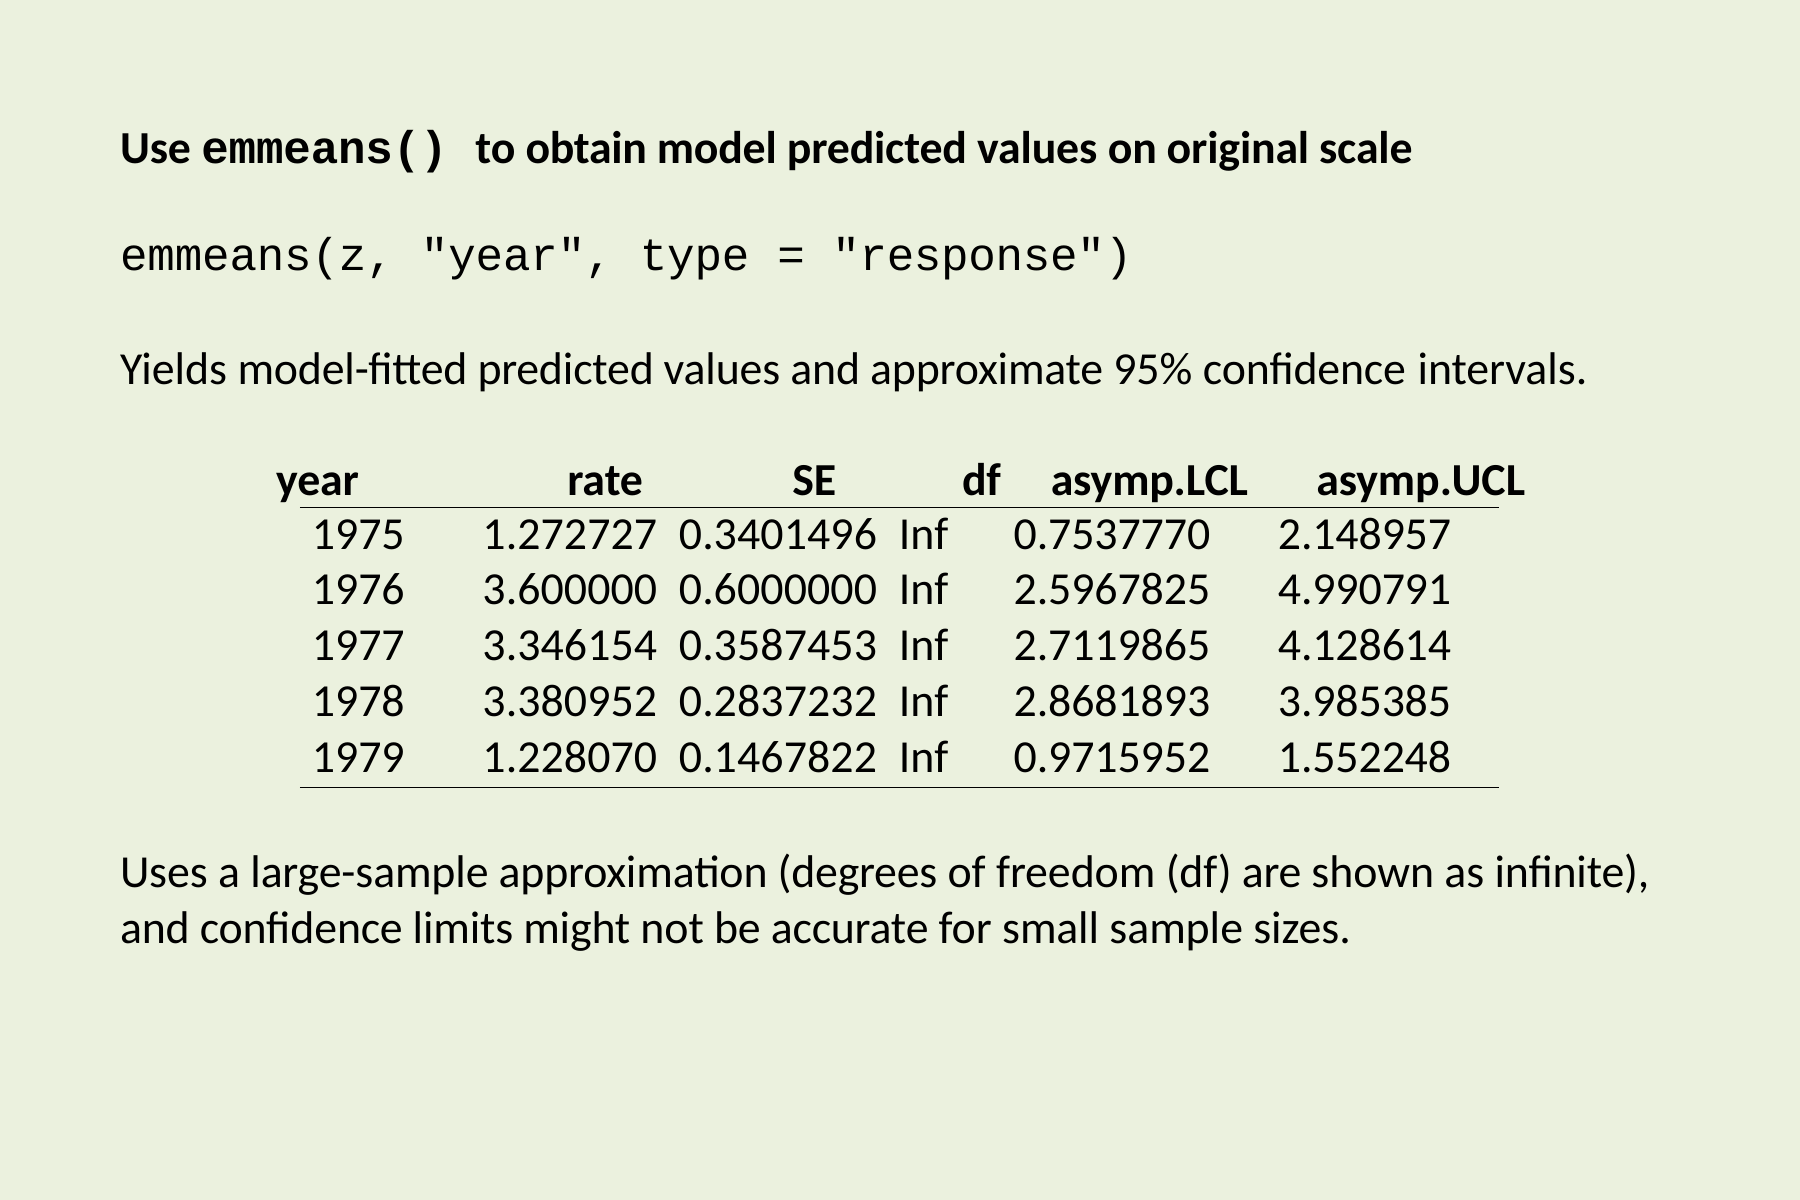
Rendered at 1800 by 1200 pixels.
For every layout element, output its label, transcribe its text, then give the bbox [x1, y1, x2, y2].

table_cell 0.9715952 [980, 731, 1244, 787]
table_cell 3.346154 0.3587453 Inf [443, 619, 980, 675]
table_cell 2.7119865 [980, 619, 1244, 675]
table_header 0.7537770 [980, 508, 1244, 564]
table_header 1.272727 0.3401496 Inf [443, 508, 980, 564]
table_cell 3.380952 0.2837232 Inf [443, 675, 980, 731]
table_cell 4.128614 [1244, 619, 1499, 675]
table_cell 1.552248 [1244, 731, 1499, 787]
table_cell 3.600000 0.6000000 Inf [443, 564, 980, 619]
table_header 1975 [300, 508, 443, 564]
table_cell 1976 [300, 564, 443, 619]
table_cell 4.990791 [1244, 564, 1499, 619]
table_cell 1977 [300, 619, 443, 675]
table_cell 1978 [300, 675, 443, 731]
text_box Uses a large-sample approximation (degrees of freedom (df) are shown as infinite), and confidence limits might not be accurate for small sample sizes. [117, 839, 1668, 953]
table_cell 2.8681893 [980, 675, 1244, 731]
text_box Use emmeans() to obtain model predicted values on original scale emmeans(z, "year", type = "response") Yields model-fitted predicted values and approximate 95% confidence intervals. year rate SE df asymp.LCL asymp.UCL [117, 115, 1609, 505]
table_cell 1.228070 0.1467822 Inf [443, 731, 980, 787]
table_cell 2.5967825 [980, 564, 1244, 619]
table_cell 3.985385 [1244, 675, 1499, 731]
table_cell 1979 [300, 731, 443, 787]
table_header 2.148957 [1244, 508, 1499, 564]
